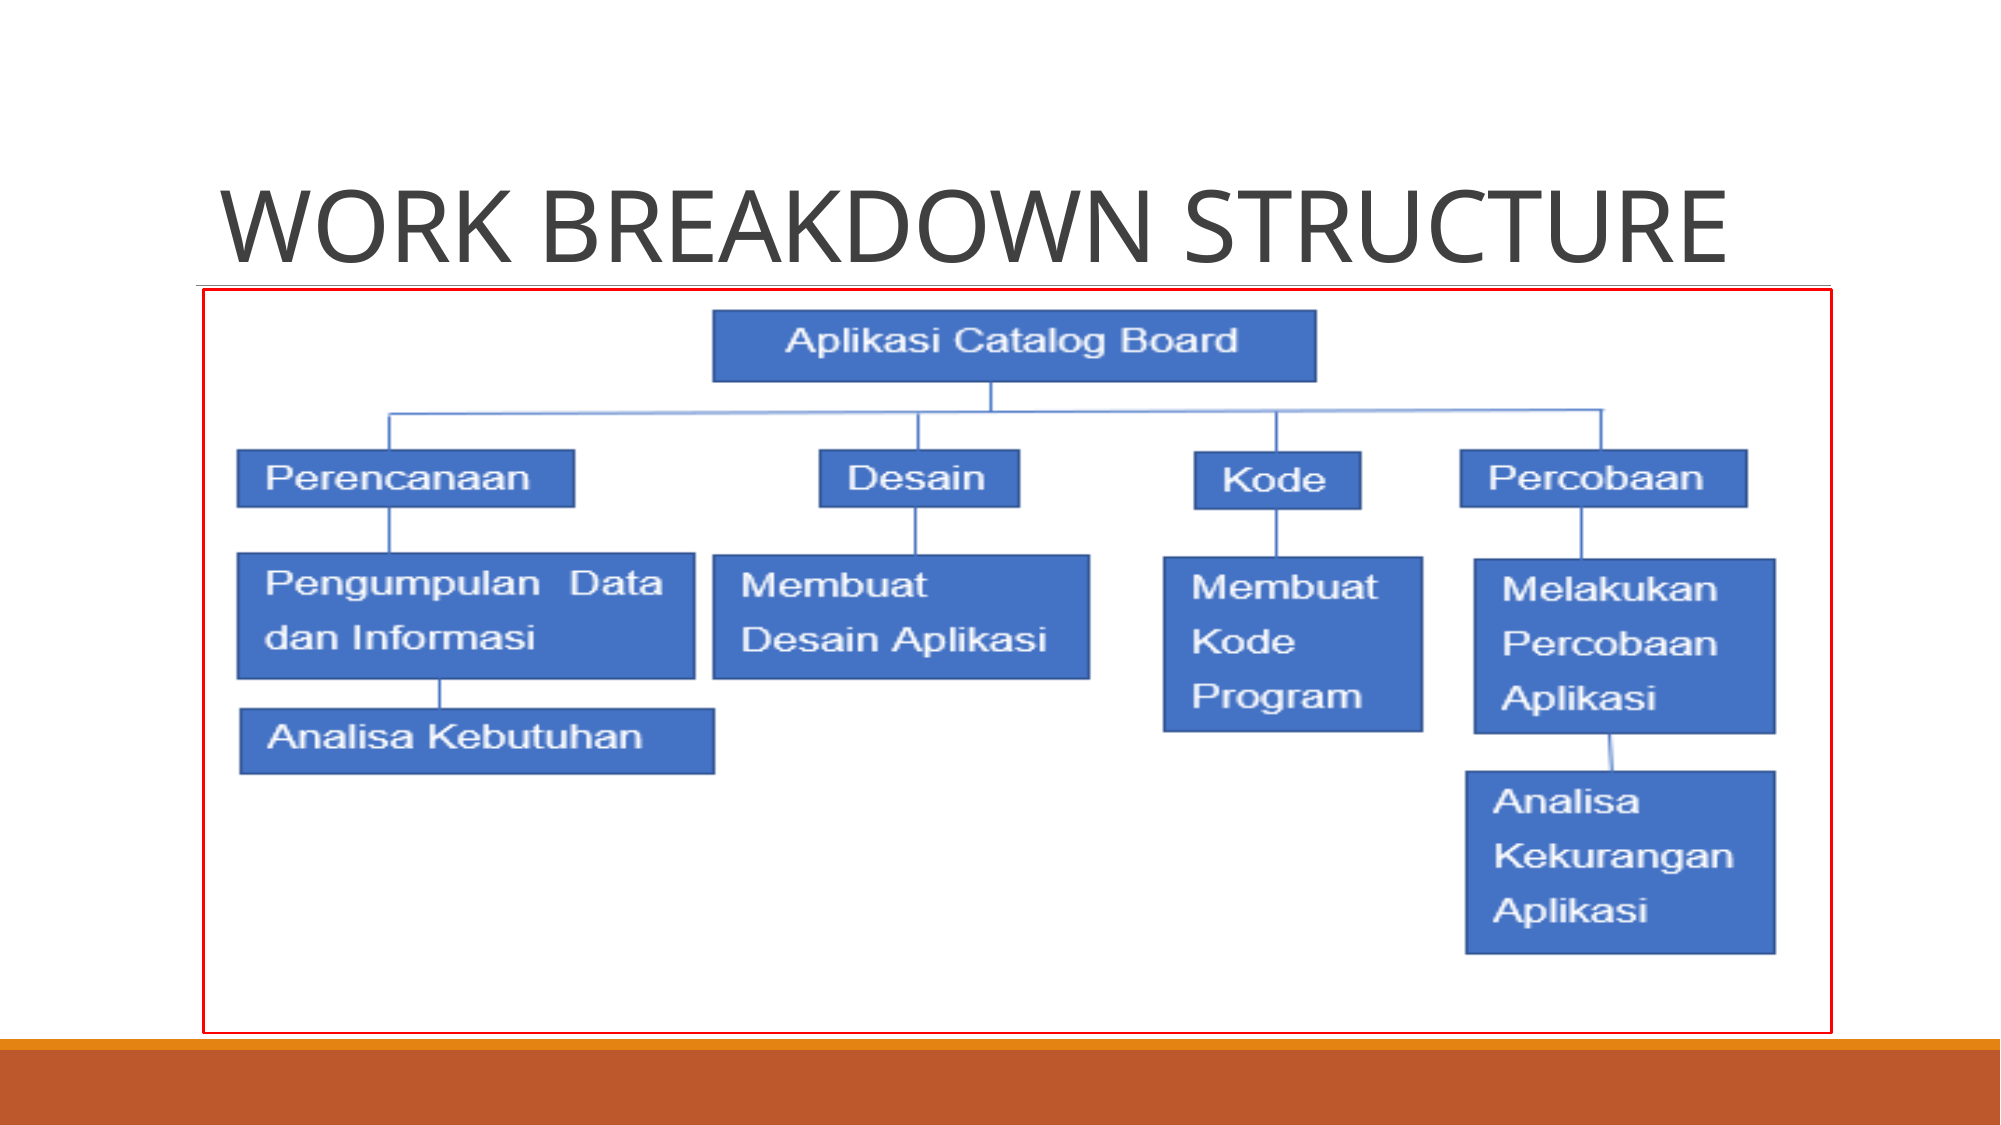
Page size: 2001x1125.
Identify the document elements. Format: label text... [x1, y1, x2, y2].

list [203, 290, 1831, 1033]
title WORK BREAKDOWN STRUCTURE [204, 154, 1830, 288]
